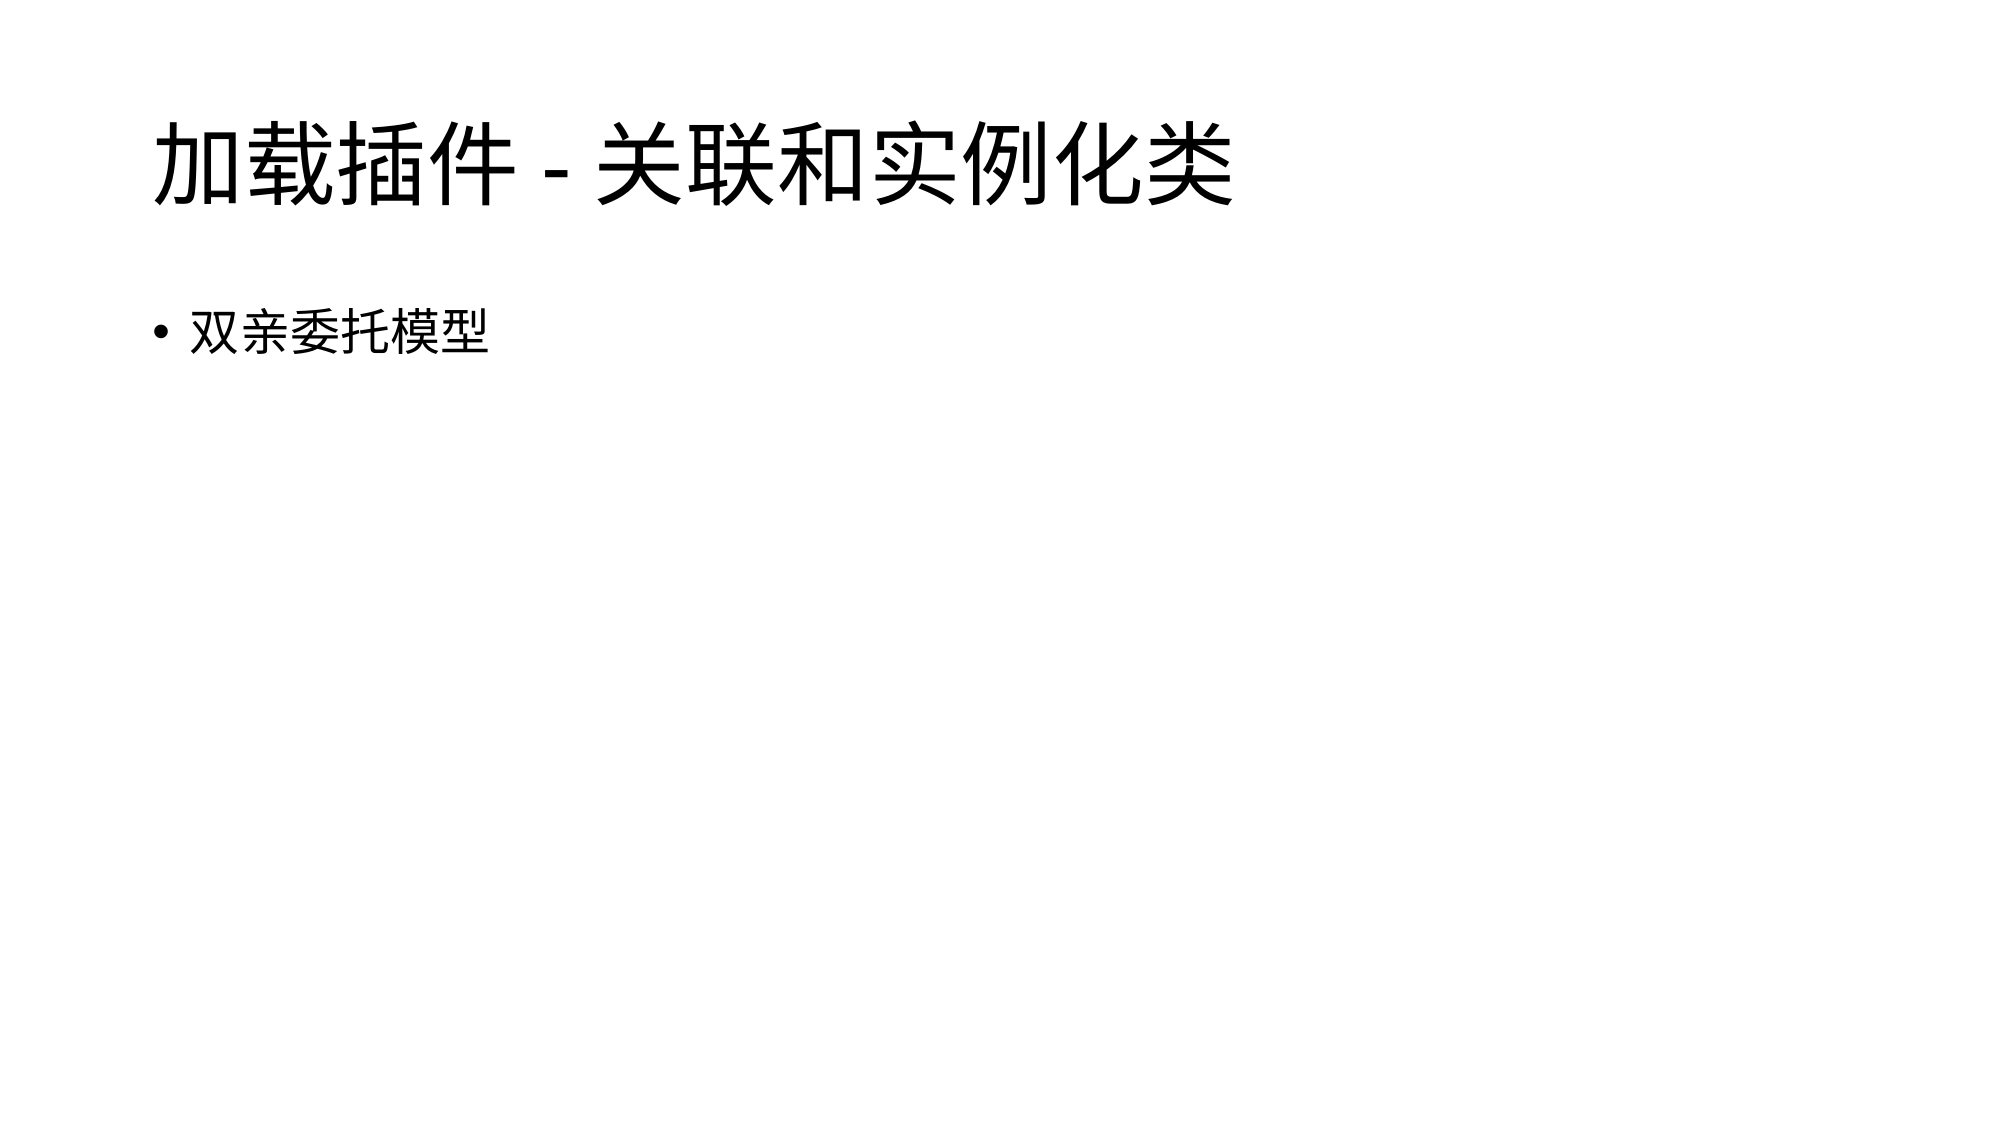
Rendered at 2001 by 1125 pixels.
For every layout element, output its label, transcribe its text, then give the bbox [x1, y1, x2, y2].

list 双亲委托模型 [137, 299, 1863, 1014]
title 加载插件-关联和实例化类 [137, 59, 1863, 278]
